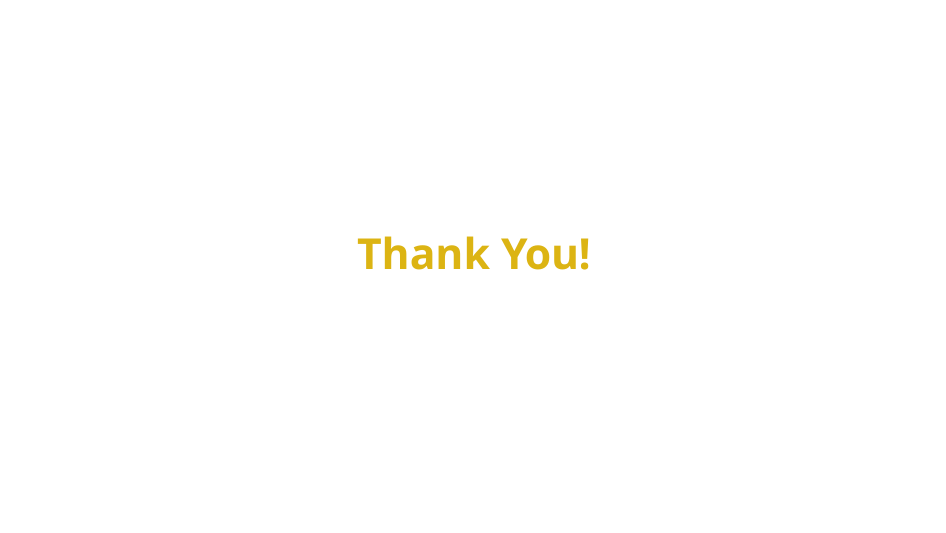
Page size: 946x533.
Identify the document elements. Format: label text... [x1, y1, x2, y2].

title Thank You! [354, 224, 592, 316]
